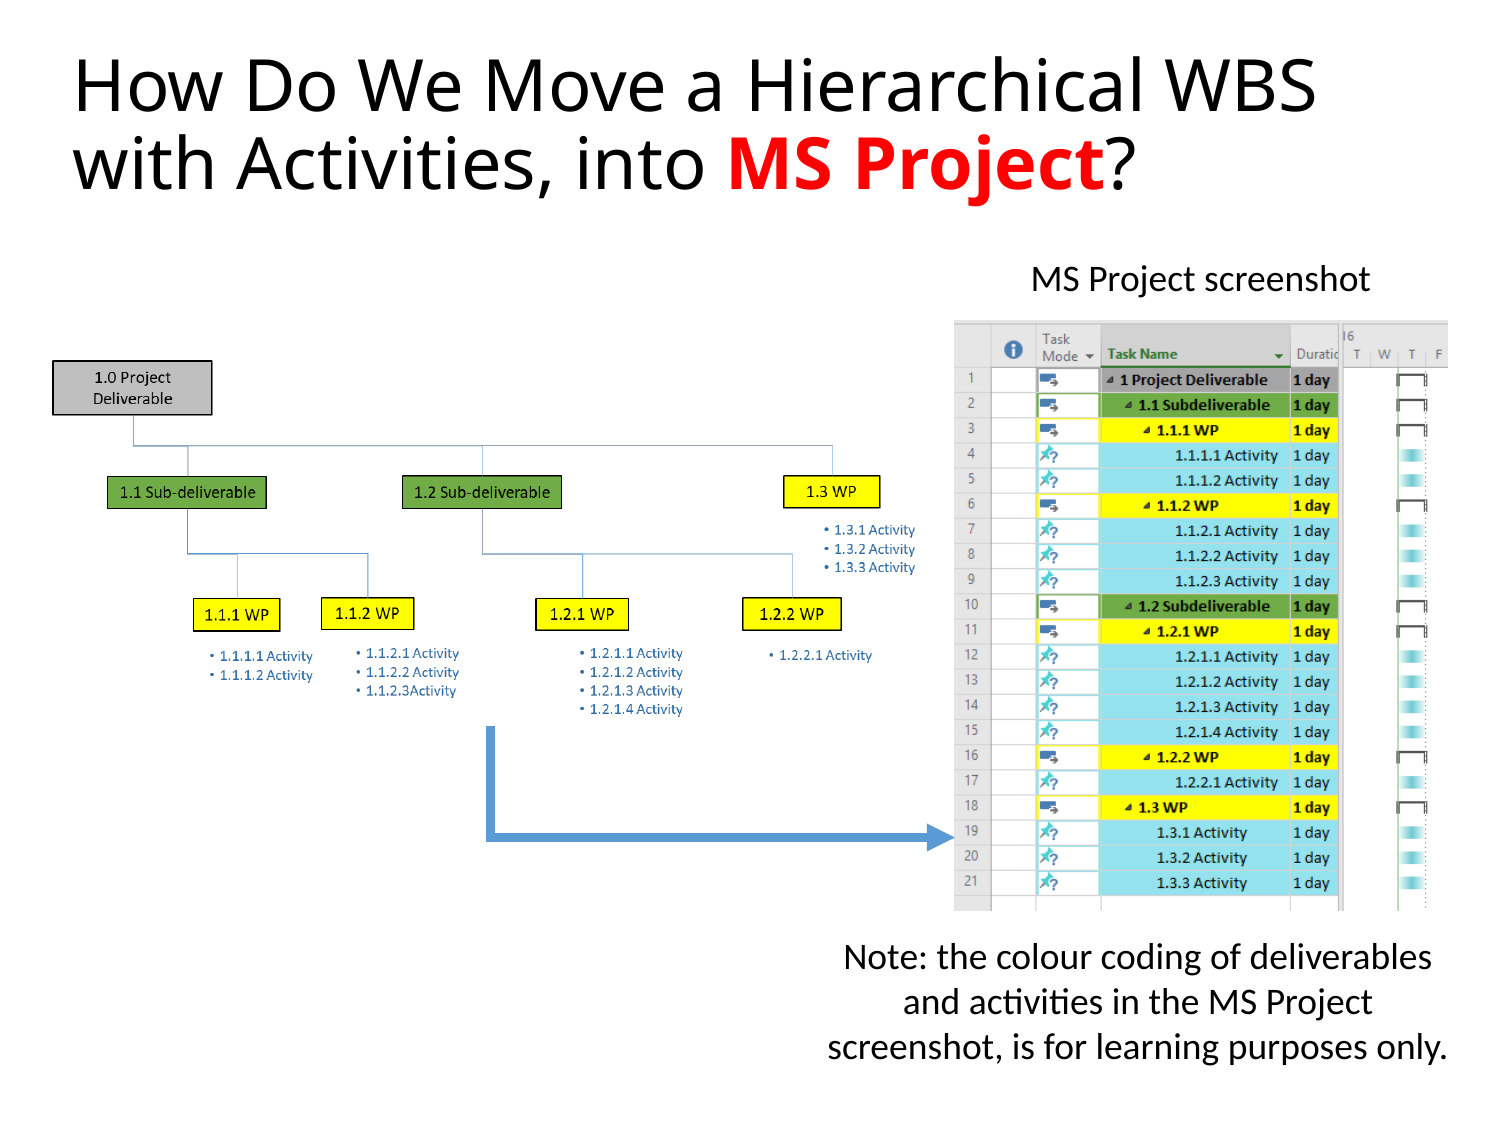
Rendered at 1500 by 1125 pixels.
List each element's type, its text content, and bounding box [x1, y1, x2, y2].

text_box MS Project screenshot [995, 246, 1407, 306]
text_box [666, 549, 779, 1015]
title How Do We Move a Hierarchical WBS with Activities, into MS Project? [57, 32, 1333, 213]
text_box Note: the colour coding of deliverables and activities in the MS Project screenshot, is for learning purposes only. [799, 924, 1477, 1075]
picture [52, 360, 929, 727]
picture [954, 320, 1448, 911]
